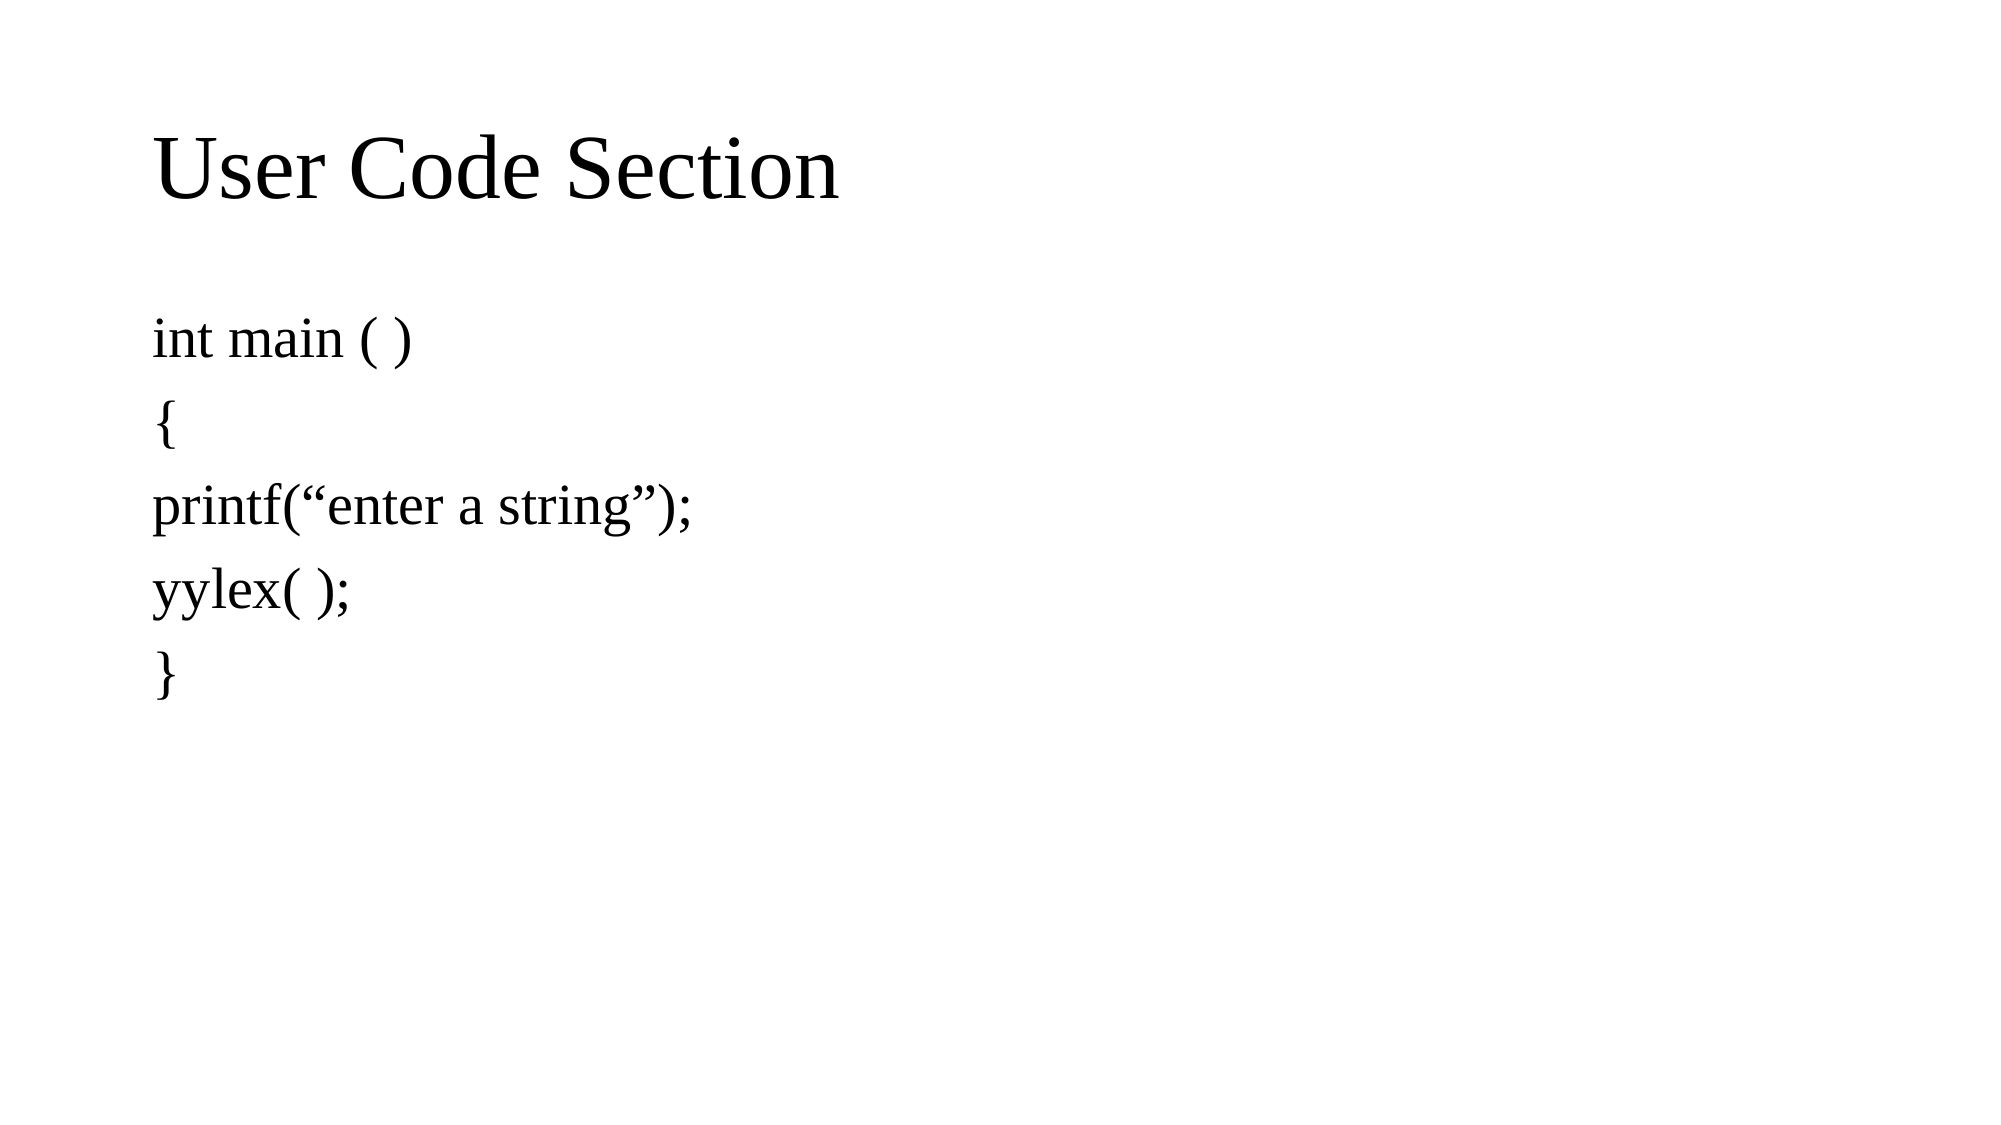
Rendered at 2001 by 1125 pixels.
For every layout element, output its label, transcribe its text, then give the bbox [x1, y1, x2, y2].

title User Code Section [137, 59, 1863, 278]
list int main ( ) { printf(“enter a string”); yylex( ); } [137, 299, 1863, 1014]
